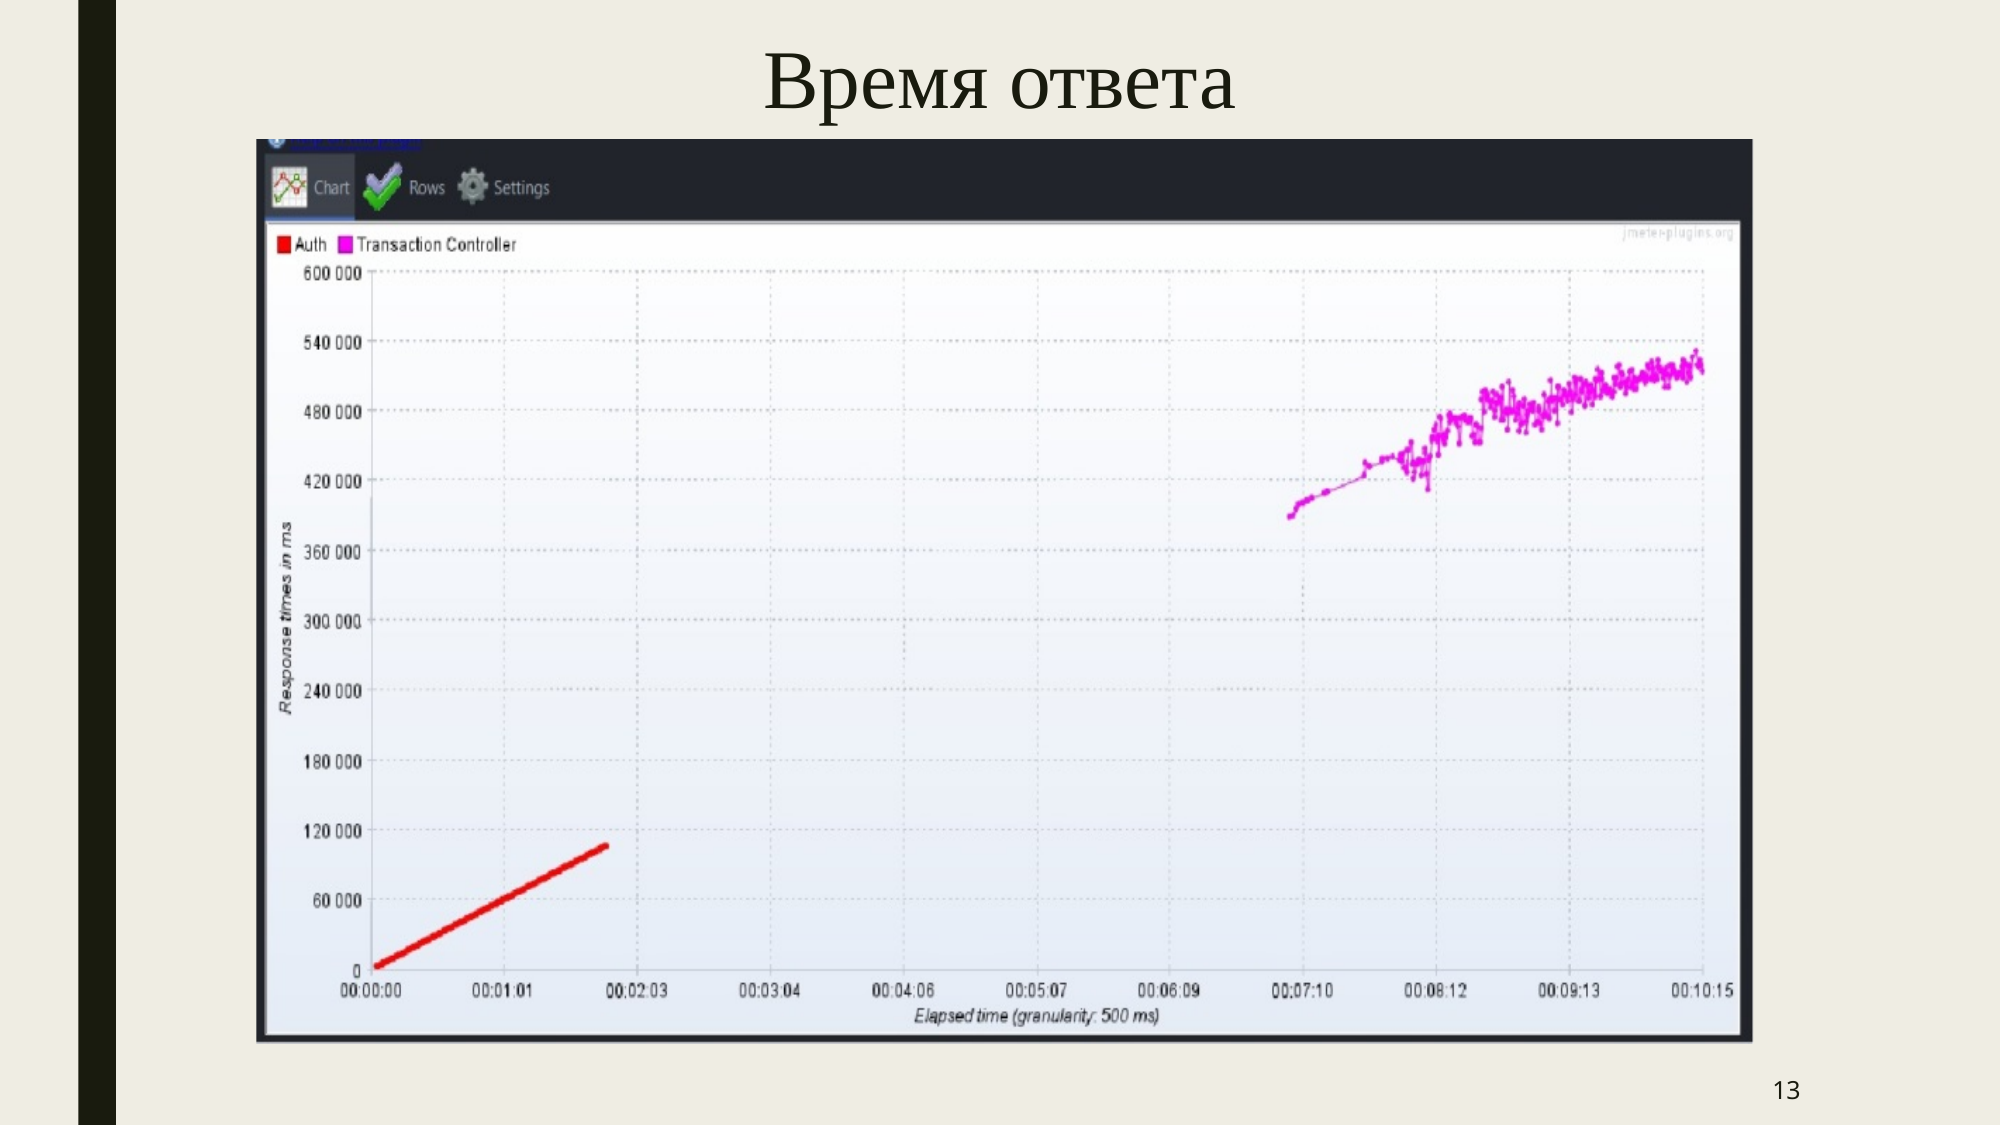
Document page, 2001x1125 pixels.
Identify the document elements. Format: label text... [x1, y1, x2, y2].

title Время ответа [212, 29, 1788, 180]
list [256, 139, 1754, 1044]
slide_number 13 [1553, 1058, 1816, 1125]
